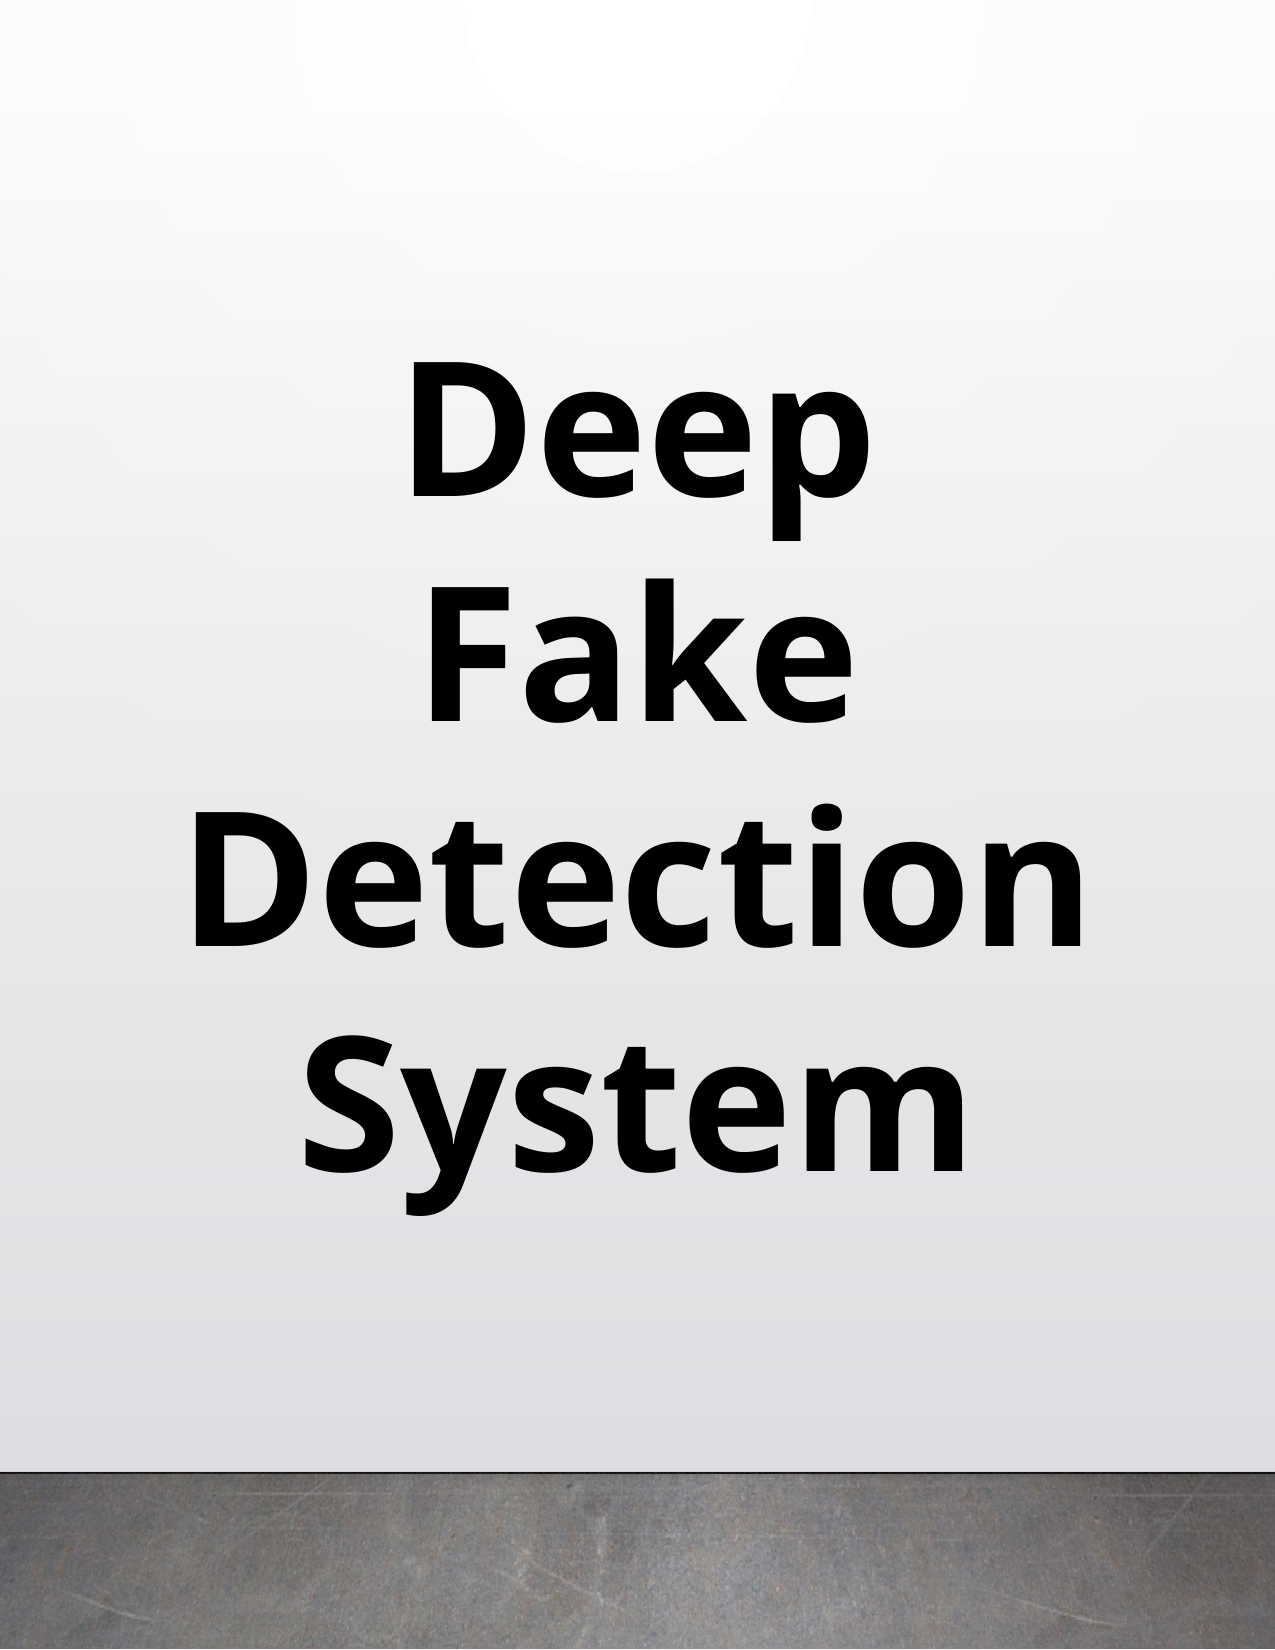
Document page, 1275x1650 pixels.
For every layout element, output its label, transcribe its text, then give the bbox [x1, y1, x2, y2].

text_box Deep Fake Detection System [157, 301, 1118, 1217]
picture [0, 1472, 1275, 1649]
